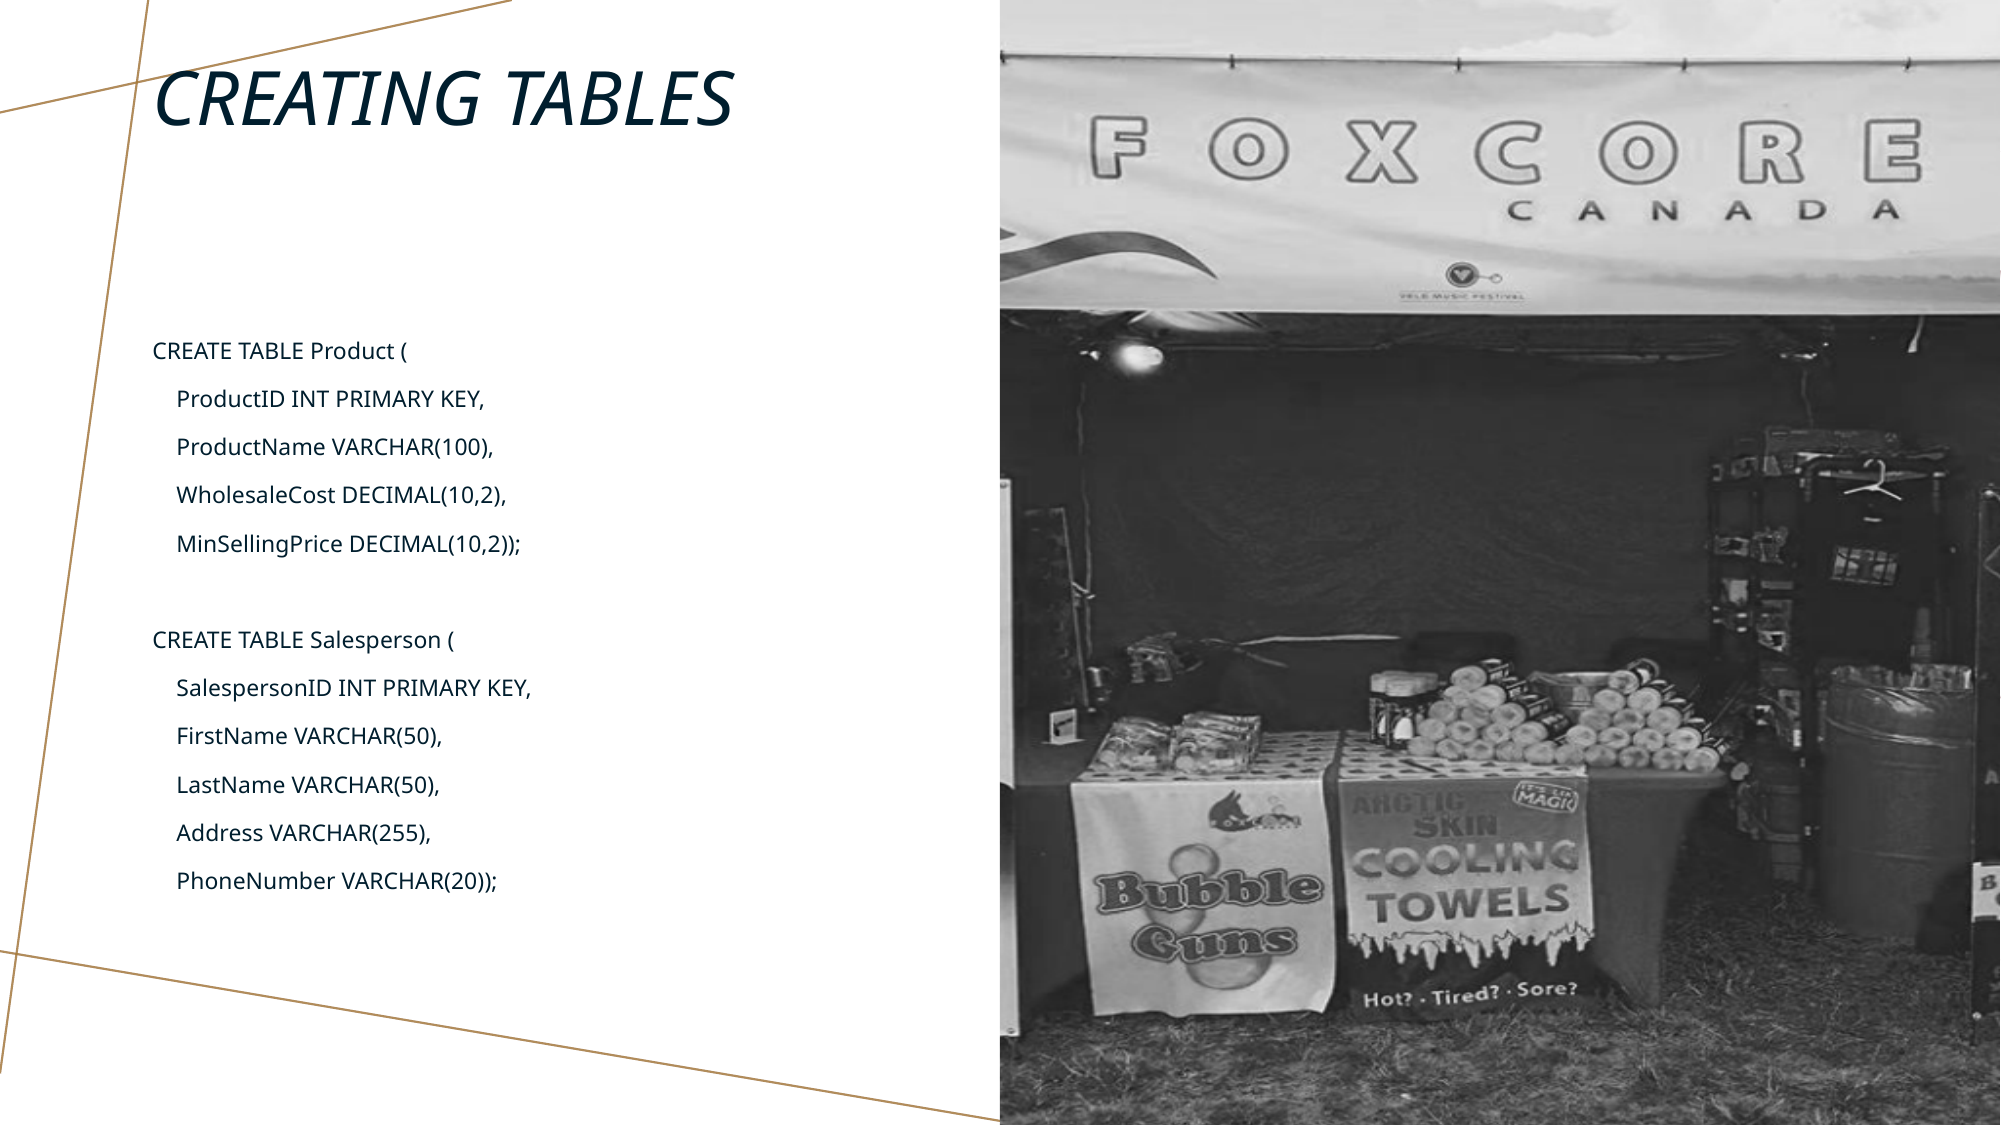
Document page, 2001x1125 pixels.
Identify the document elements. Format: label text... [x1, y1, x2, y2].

picture [999, 0, 2000, 1125]
list CREATE TABLE Product ( ProductID INT PRIMARY KEY, ProductName VARCHAR(100), WholesaleCost DECIMAL(10,2), MinSellingPrice DECIMAL(10,2)); CREATE TABLE Salesperson ( SalespersonID INT PRIMARY KEY, FirstName VARCHAR(50), LastName VARCHAR(50), Address VARCHAR(255), PhoneNumber VARCHAR(20)); [137, 324, 999, 1066]
title Creating Tables [137, 59, 999, 149]
